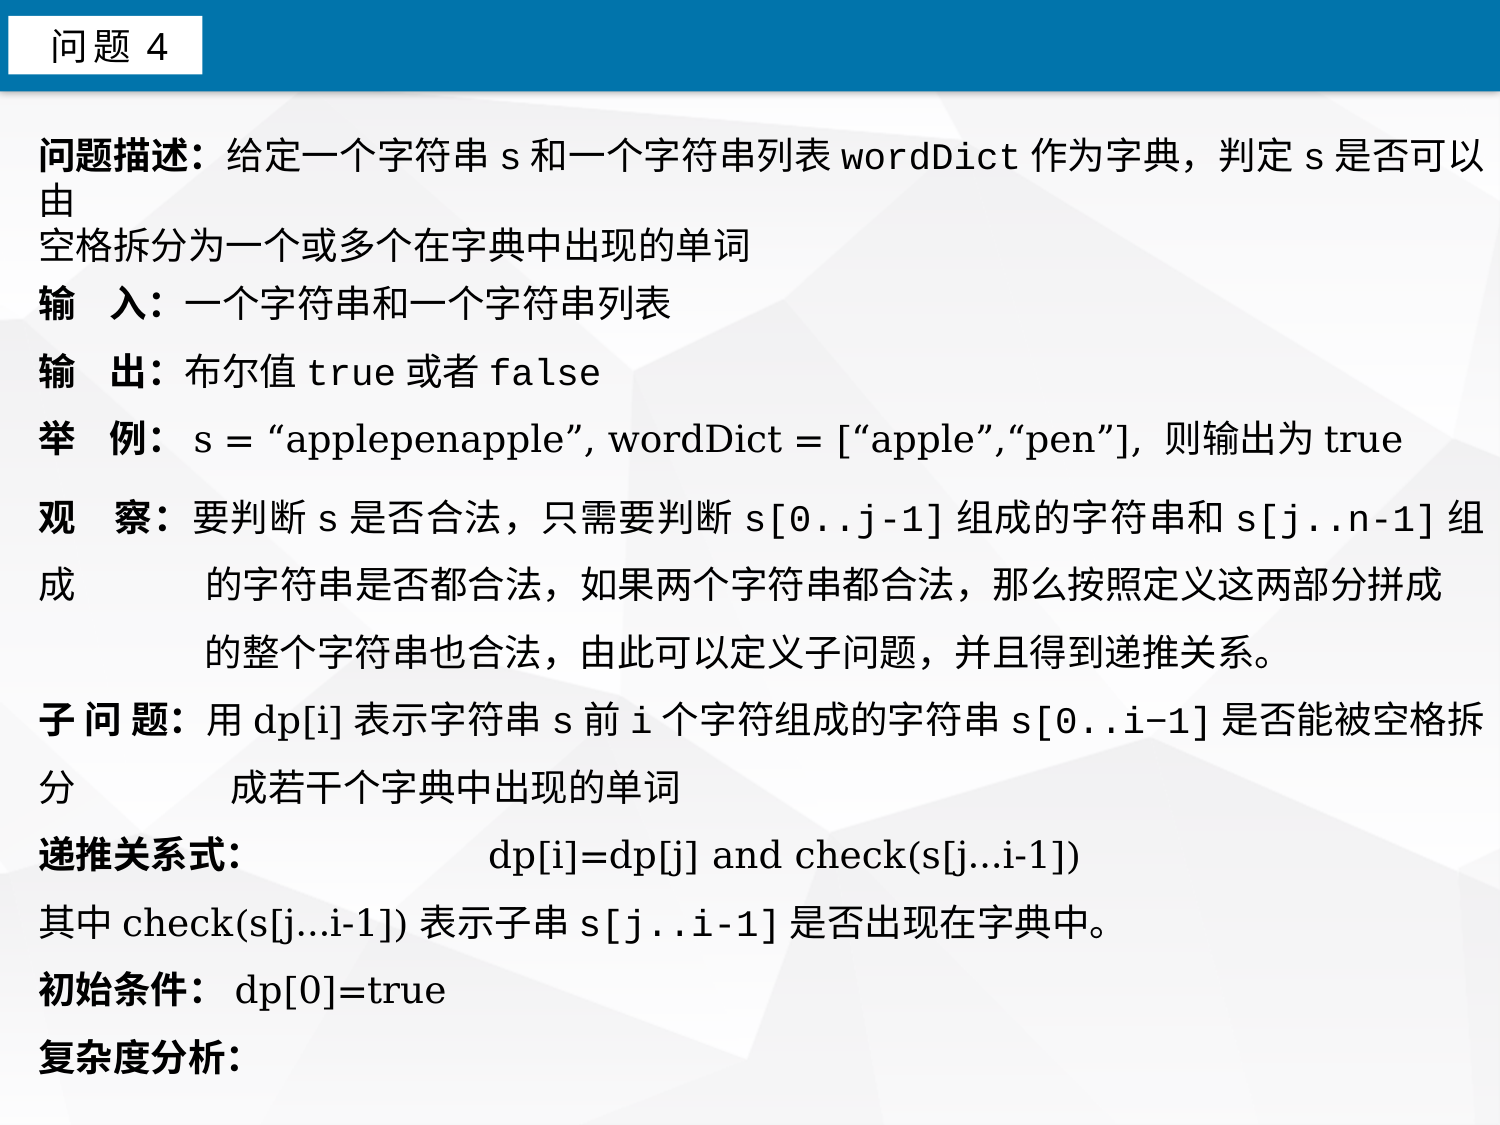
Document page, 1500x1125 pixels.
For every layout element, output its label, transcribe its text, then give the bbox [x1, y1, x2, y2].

text_box 问题4 [4, 15, 215, 76]
text_box [0, 0, 1500, 92]
picture [0, 92, 1500, 1125]
text_box 问题描述：给定一个字符串s和一个字符串列表wordDict作为字典，判定s是否可以由 空格拆分为一个或多个在字典中出现的单词 [23, 124, 1500, 250]
text_box 输 入：一个字符串和一个字符串列表 输 出：布尔值true或者false 举 例：s = “applepenapple”, wordDict = [“apple”,“pen”], 则输出为true [23, 250, 1500, 468]
